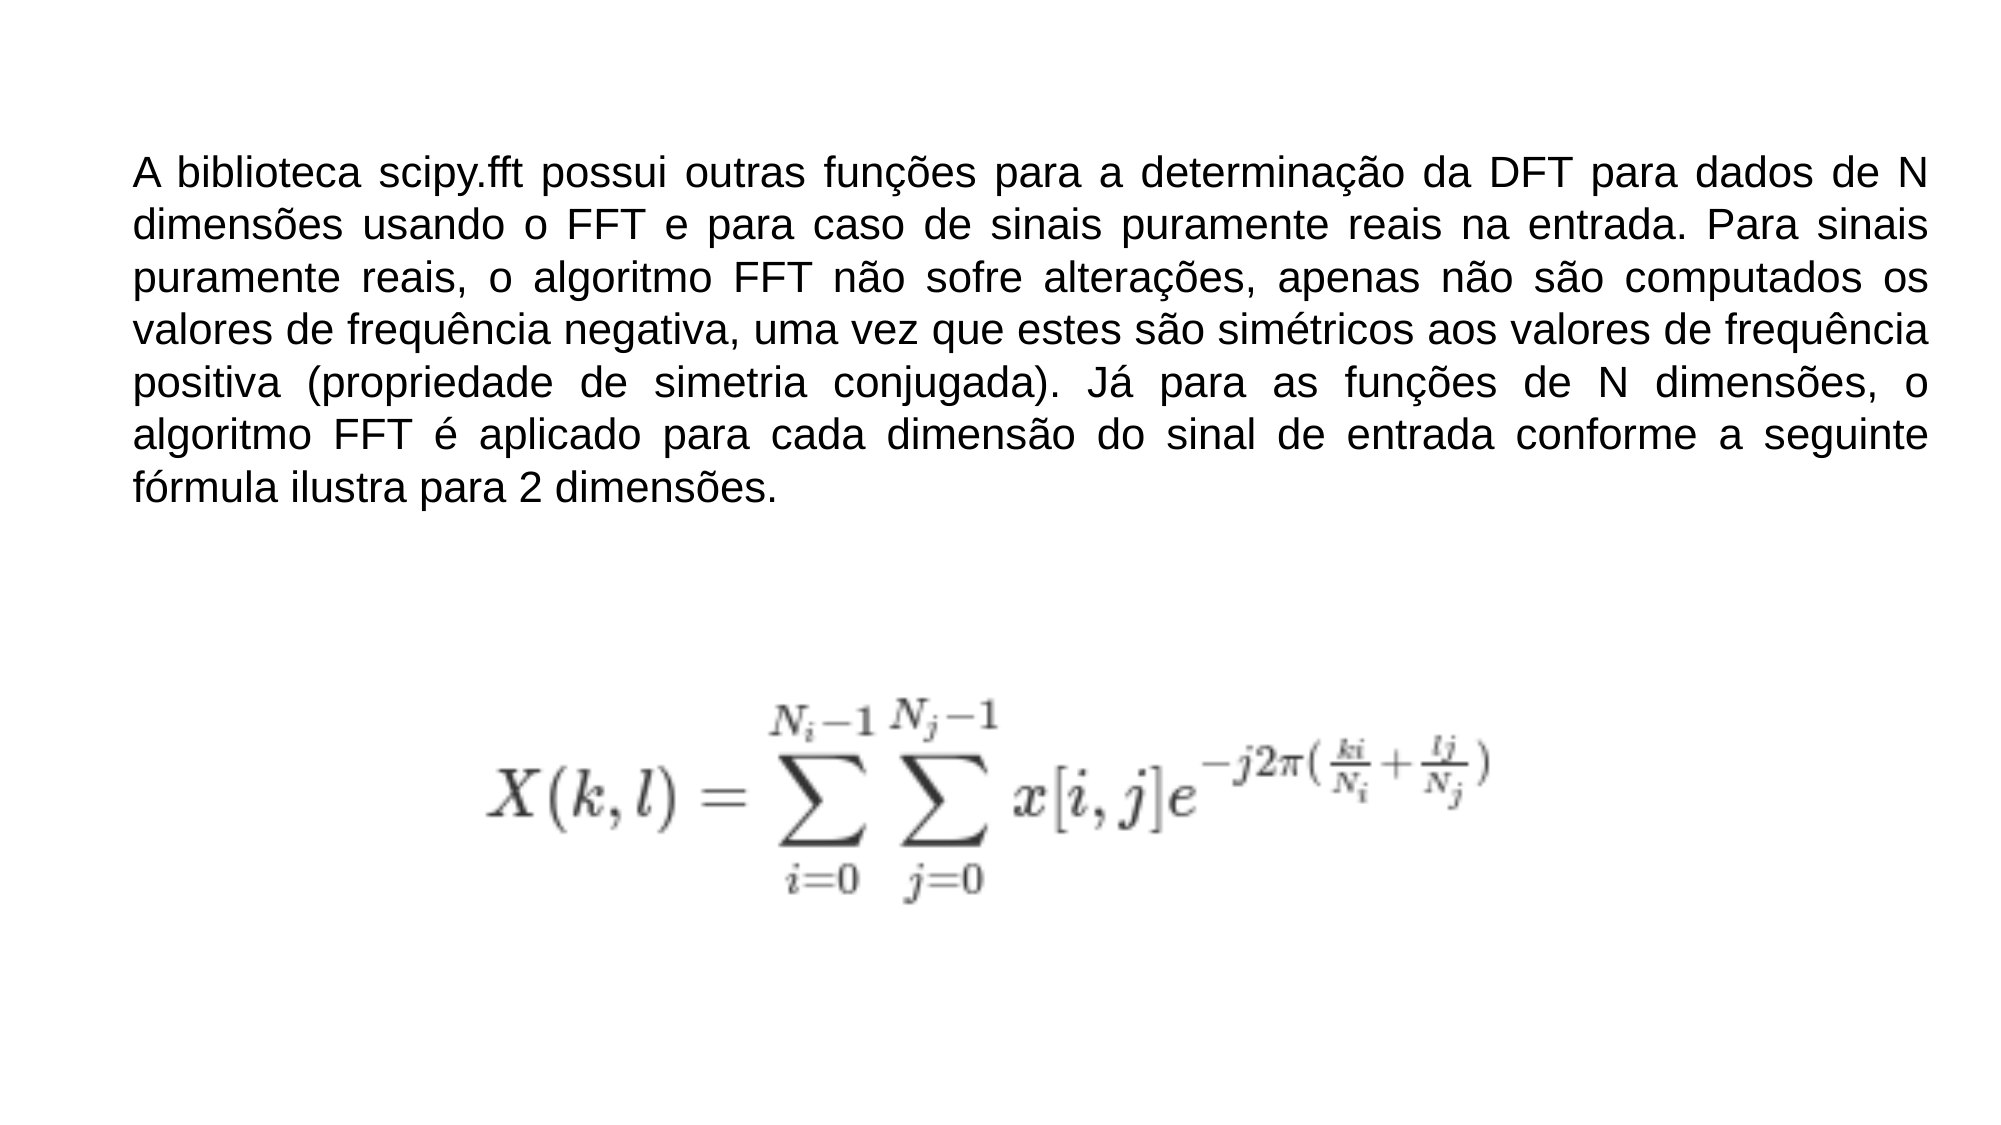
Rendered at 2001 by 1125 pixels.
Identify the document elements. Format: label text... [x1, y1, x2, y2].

text_box A biblioteca scipy.fft possui outras funções para a determinação da DFT para dados de N dimensões usando o FFT e para caso de sinais puramente reais na entrada. Para sinais puramente reais, o algoritmo FFT não sofre alterações, apenas não são computados os valores de frequência negativa, uma vez que estes são simétricos aos valores de frequência positiva (propriedade de simetria conjugada). Já para as funções de N dimensões, o algoritmo FFT é aplicado para cada dimensão do sinal de entrada conforme a seguinte fórmula ilustra para 2 dimensões. [117, 83, 1946, 519]
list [373, 622, 1567, 959]
